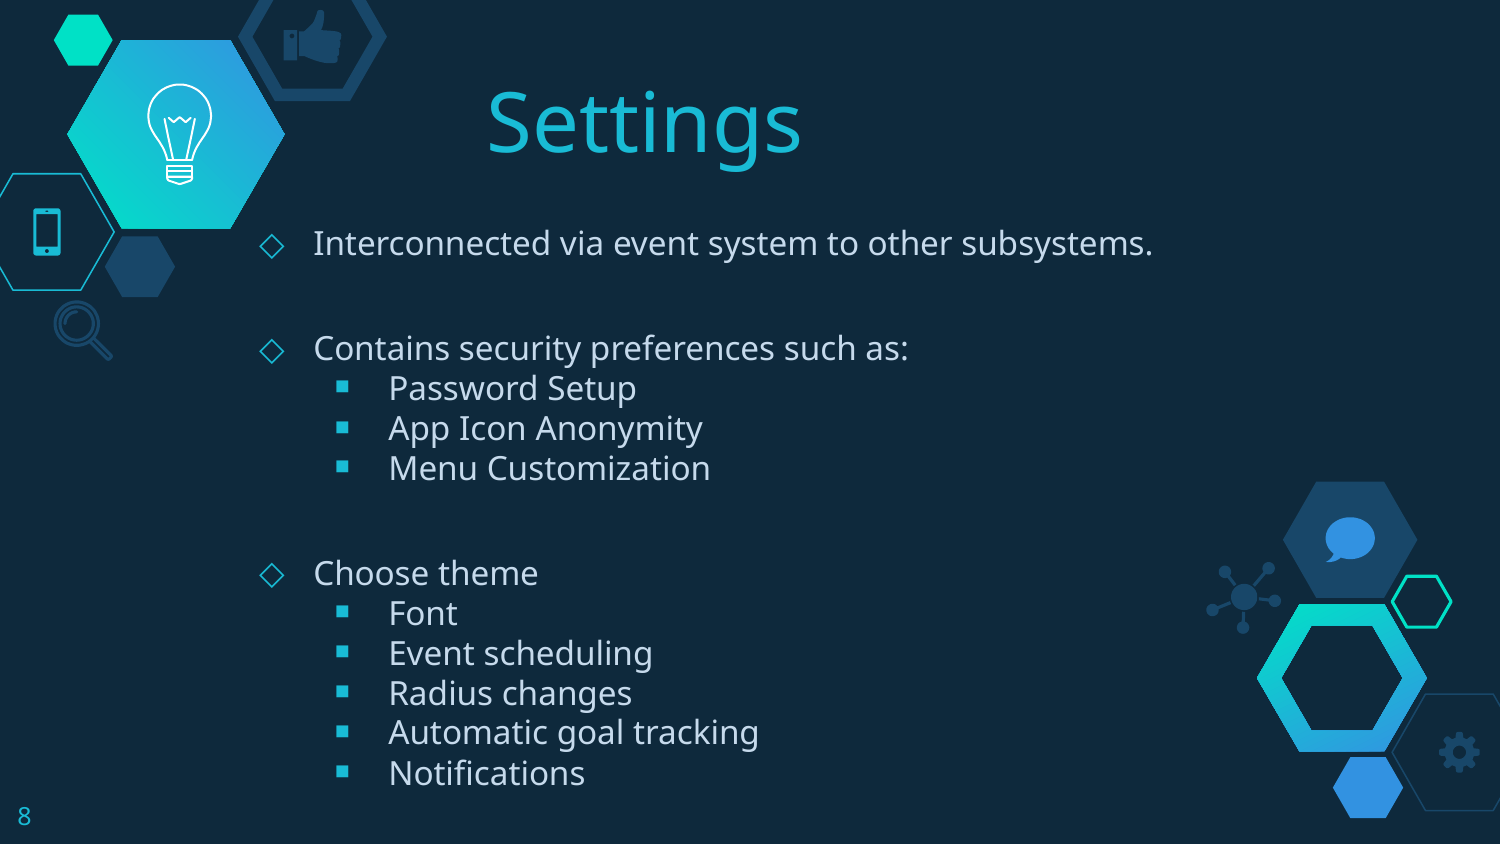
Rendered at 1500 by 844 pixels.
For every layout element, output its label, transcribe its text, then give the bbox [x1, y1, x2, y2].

list Interconnected via event system to other subsystems. Contains security preferences such as: Password Setup App Icon Anonymity Menu Customization Choose theme Font Event scheduling Radius changes Automatic goal tracking Notifications [223, 207, 1388, 647]
slide_number 8 [2, 785, 93, 844]
title Settings [471, 77, 974, 184]
